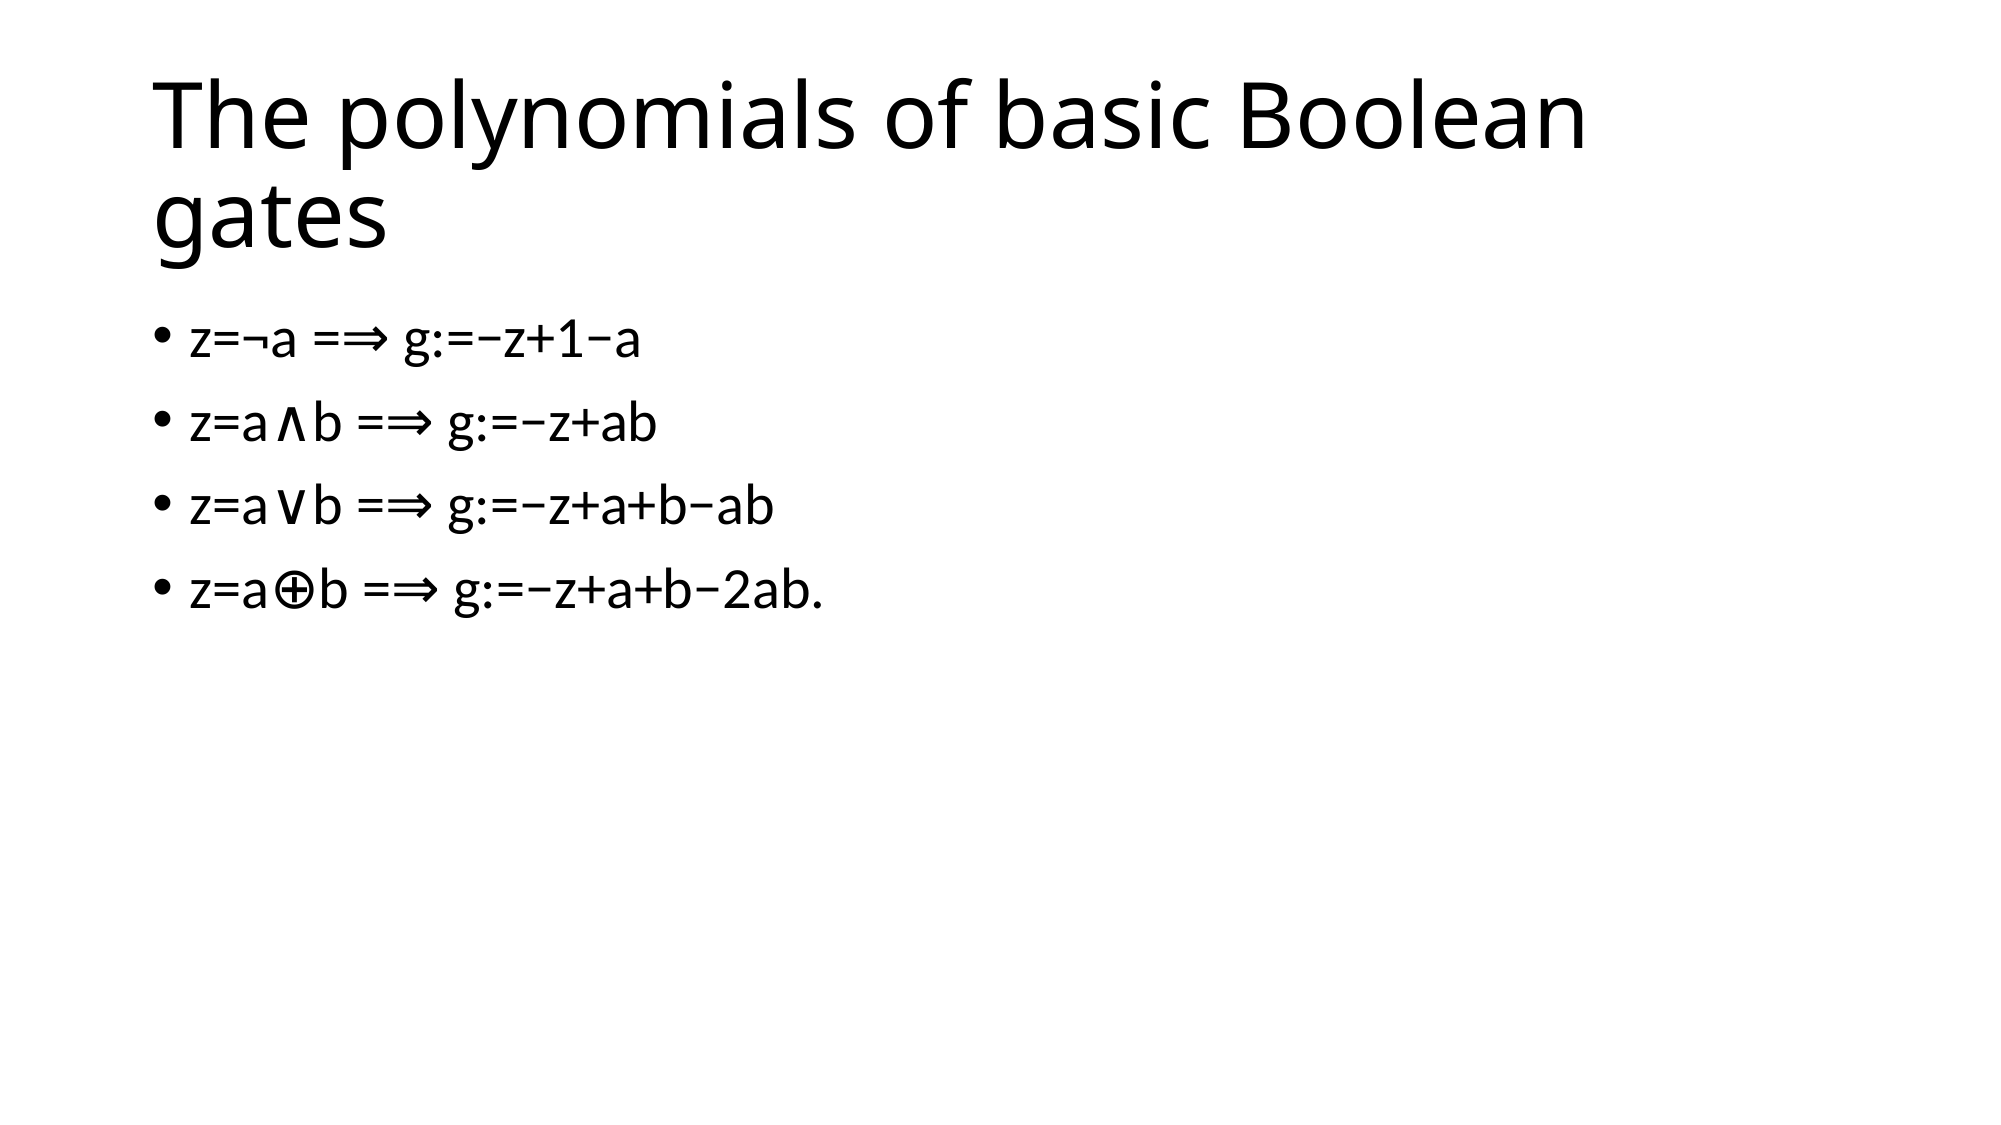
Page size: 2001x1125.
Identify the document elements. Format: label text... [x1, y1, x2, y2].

title The polynomials of basic Boolean gates [137, 59, 1863, 278]
list z=¬a =⇒ g:=−z+1−a z=a∧b =⇒ g:=−z+ab z=a∨b =⇒ g:=−z+a+b−ab z=a⊕b =⇒ g:=−z+a+b−2ab. [137, 299, 1863, 1014]
